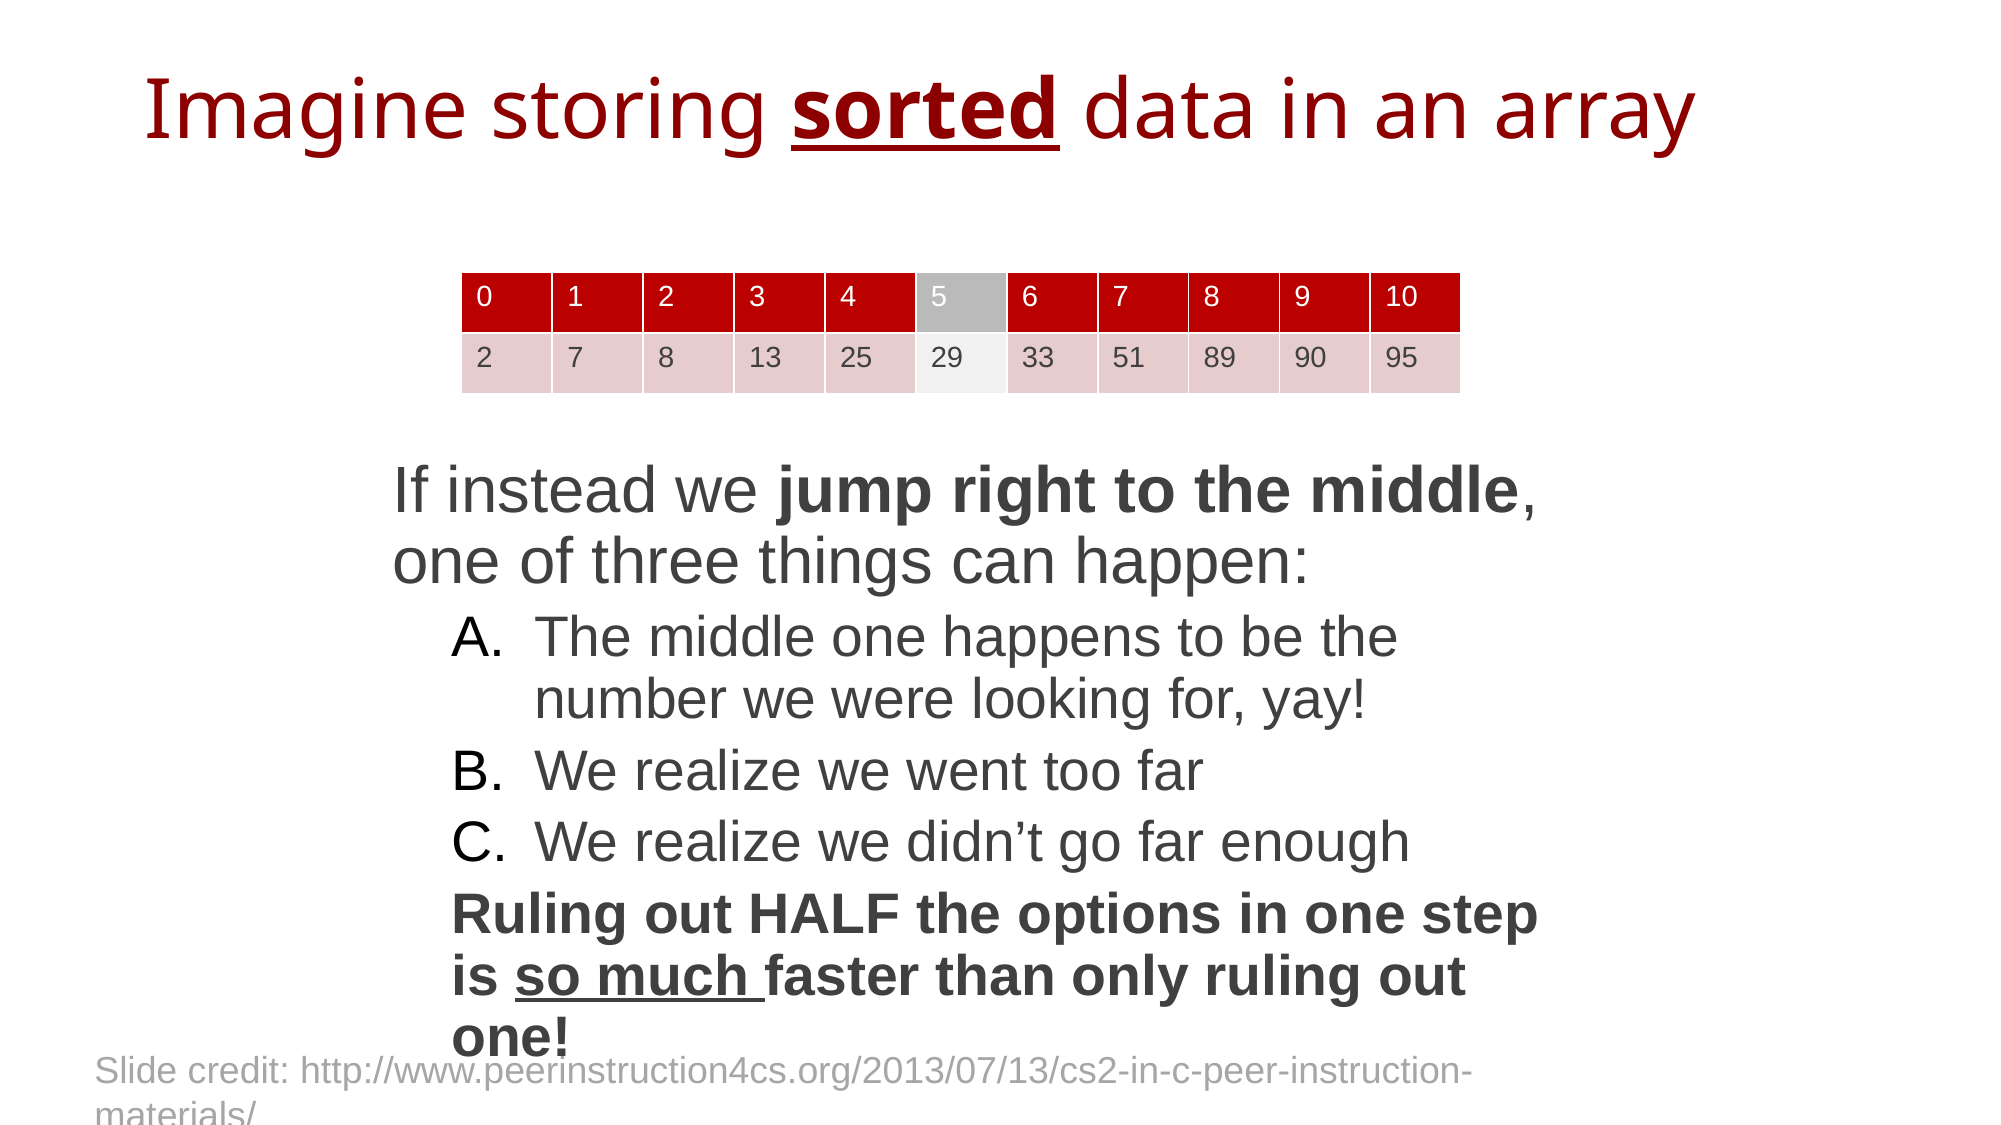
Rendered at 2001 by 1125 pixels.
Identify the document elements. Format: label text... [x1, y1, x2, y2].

title Imagine storing sorted data in an array [137, 42, 1863, 181]
table_cell 51 [1099, 334, 1188, 393]
table_cell 89 [1189, 334, 1279, 393]
text_box Slide credit: http://www.peerinstruction4cs.org/2013/07/13/cs2-in-c-peer-instruction-materials/ [79, 1038, 1642, 1125]
text_box If instead we jump right to the middle, one of three things can happen: The middle one happens to be the number we were looking for, yay! We realize we went too far We realize we didn’t go far enough Ruling out HALF the options in one step is so much faster than only ruling out one! [377, 448, 1582, 1083]
table_cell 7 [553, 334, 642, 393]
table_cell 95 [1371, 334, 1460, 393]
table_cell 13 [735, 334, 824, 393]
table_cell 90 [1280, 334, 1369, 393]
table_header 1 [553, 273, 642, 332]
table_header 0 [462, 273, 551, 332]
table_header 2 [644, 273, 733, 332]
table_cell 33 [1008, 334, 1097, 393]
table_cell 25 [826, 334, 915, 393]
table_header 5 [917, 273, 1006, 332]
table_cell 29 [917, 334, 1006, 393]
table_header 10 [1371, 273, 1460, 332]
table_header 3 [735, 273, 824, 332]
table_cell 2 [462, 334, 551, 393]
table_header 8 [1189, 273, 1279, 332]
table_header 6 [1008, 273, 1097, 332]
table_header 7 [1099, 273, 1188, 332]
table_header 9 [1280, 273, 1369, 332]
table_cell 8 [644, 334, 733, 393]
table_header 4 [826, 273, 915, 332]
